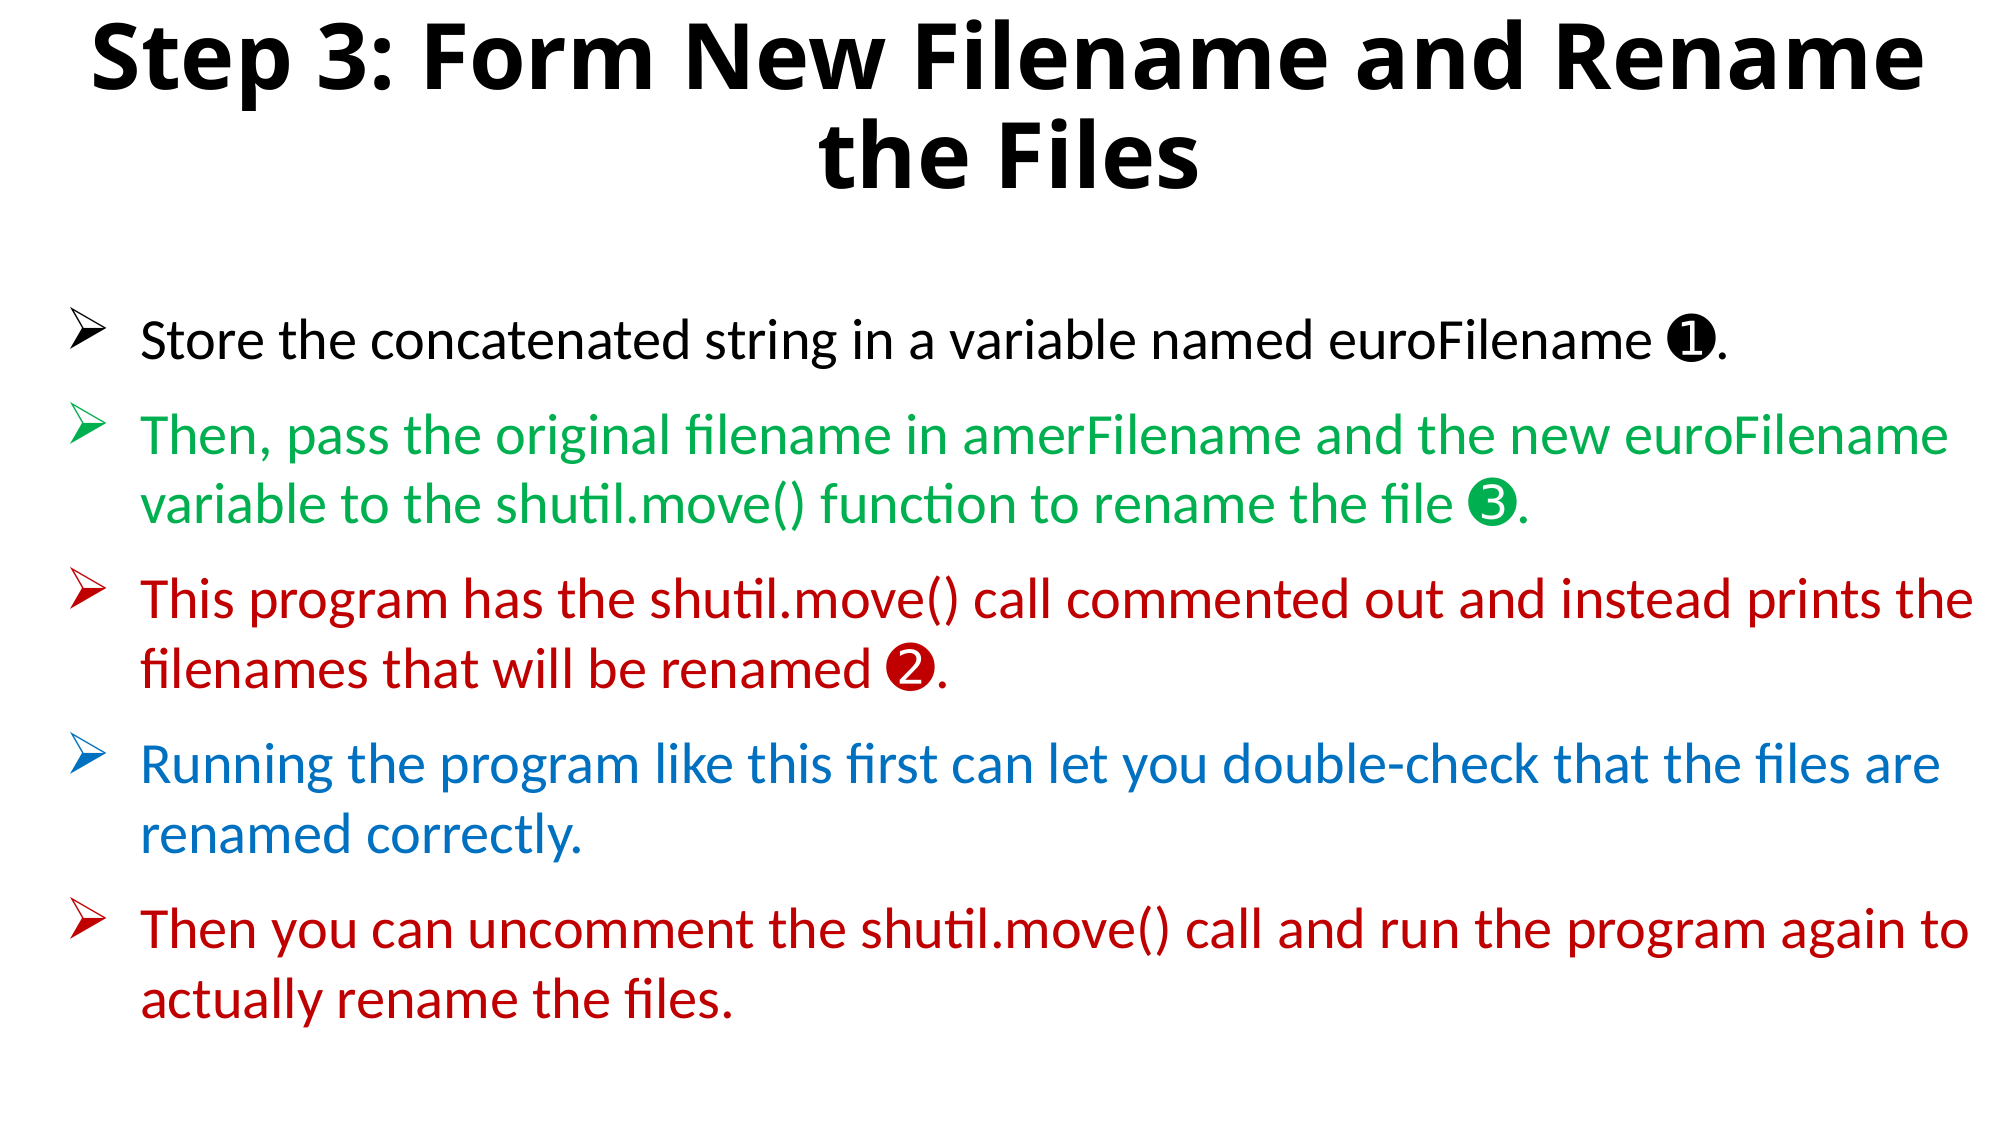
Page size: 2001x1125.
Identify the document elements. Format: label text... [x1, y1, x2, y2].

text_box Store the concatenated string in a variable named euroFilename ➊. Then, pass the original filename in amerFilename and the new euroFilename variable to the shutil.move() function to rename the file ➌. This program has the shutil.move() call commented out and instead prints the filenames that will be renamed ➋. Running the program like this first can let you double-check that the files are renamed correctly. Then you can uncomment the shutil.move() call and run the program again to actually rename the files. [50, 293, 1997, 1038]
title Step 3: Form New Filename and Rename the Files [53, 0, 1965, 246]
